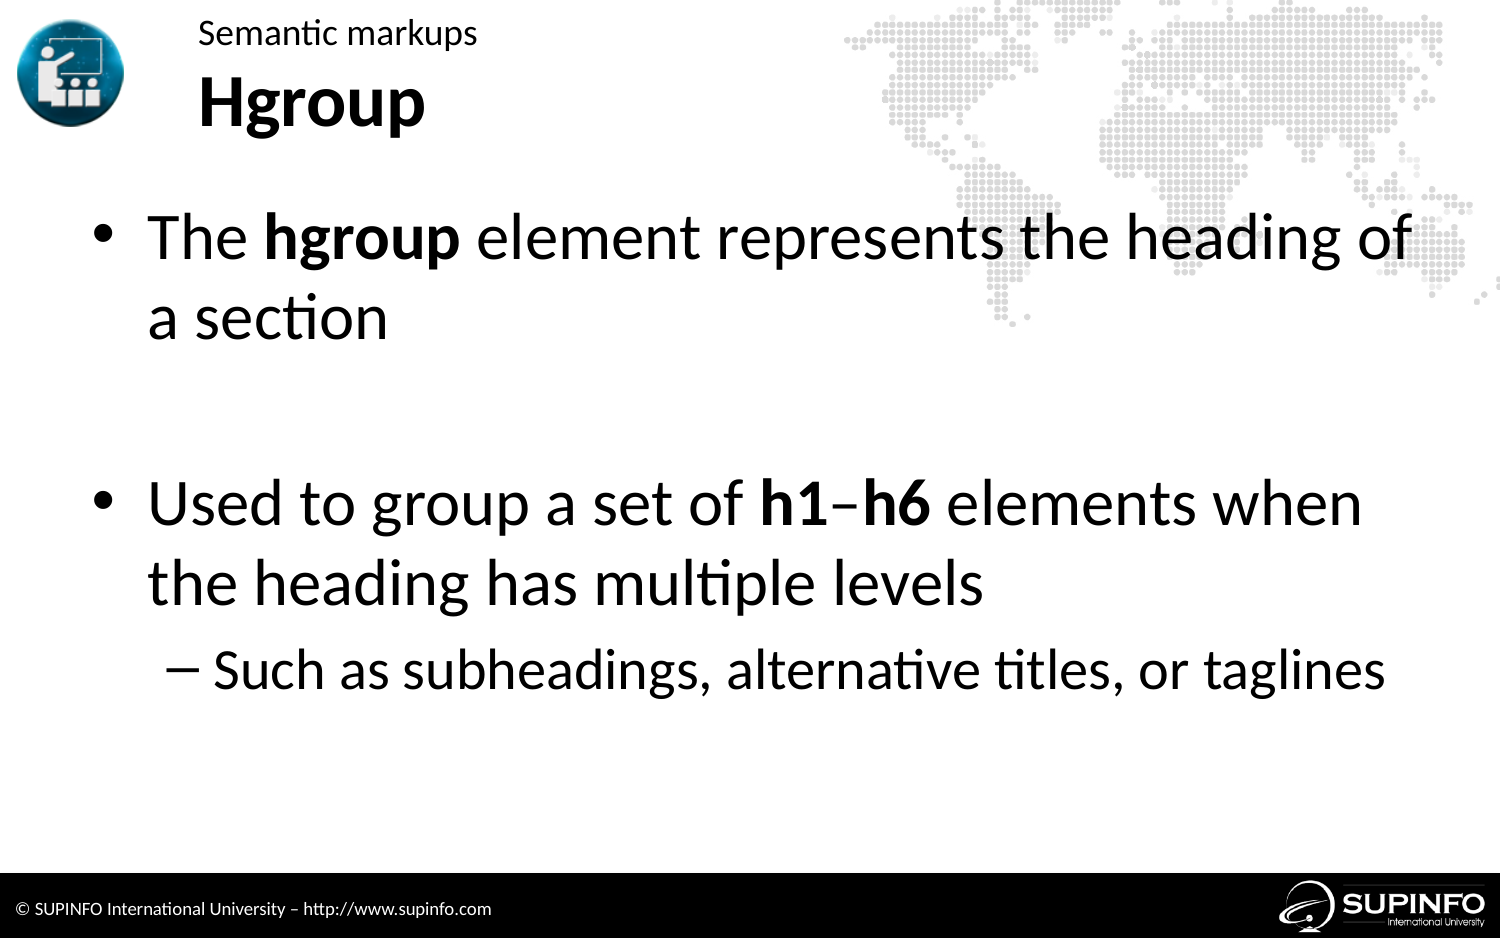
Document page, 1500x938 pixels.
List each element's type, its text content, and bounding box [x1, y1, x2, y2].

list The hgroup element represents the heading of a section Used to group a set of h1–h6 elements when the heading has multiple levels Such as subheadings, alternative titles, or taglines [76, 185, 1436, 880]
picture [39, 46, 101, 107]
picture [17, 19, 125, 127]
list Semantic markups [183, 0, 1459, 56]
text_box [419, 28, 450, 90]
title Hgroup [183, 56, 1459, 138]
picture [1269, 870, 1494, 938]
picture [49, 37, 102, 75]
picture [844, 0, 1500, 327]
